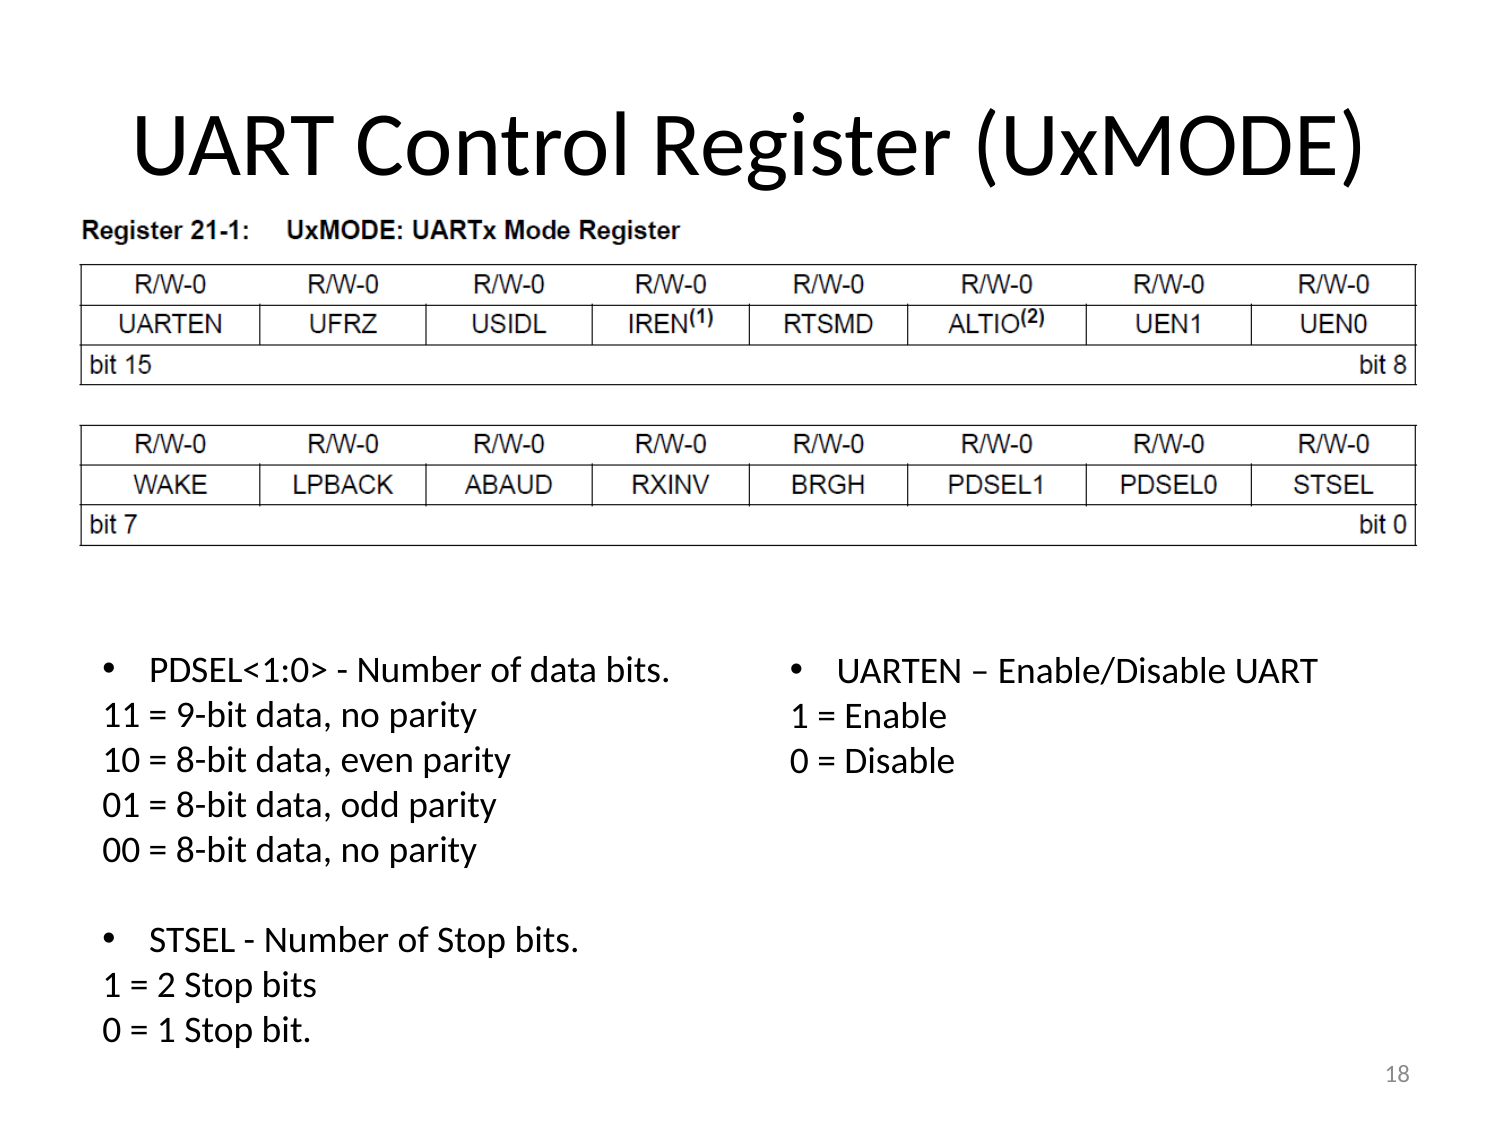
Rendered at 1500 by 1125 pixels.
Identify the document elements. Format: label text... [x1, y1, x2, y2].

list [74, 212, 1426, 555]
text_box UARTEN – Enable/Disable UART 1 = Enable 0 = Disable [774, 638, 1413, 789]
slide_number 18 [1074, 1042, 1425, 1103]
text_box PDSEL<1:0> - Number of data bits. 11 = 9-bit data, no parity 10 = 8-bit data, even parity 01 = 8-bit data, odd parity 00 = 8-bit data, no parity STSEL - Number of Stop bits. 1 = 2 Stop bits 0 = 1 Stop bit. [87, 637, 725, 1058]
title UART Control Register (UxMODE) [75, 45, 1425, 211]
